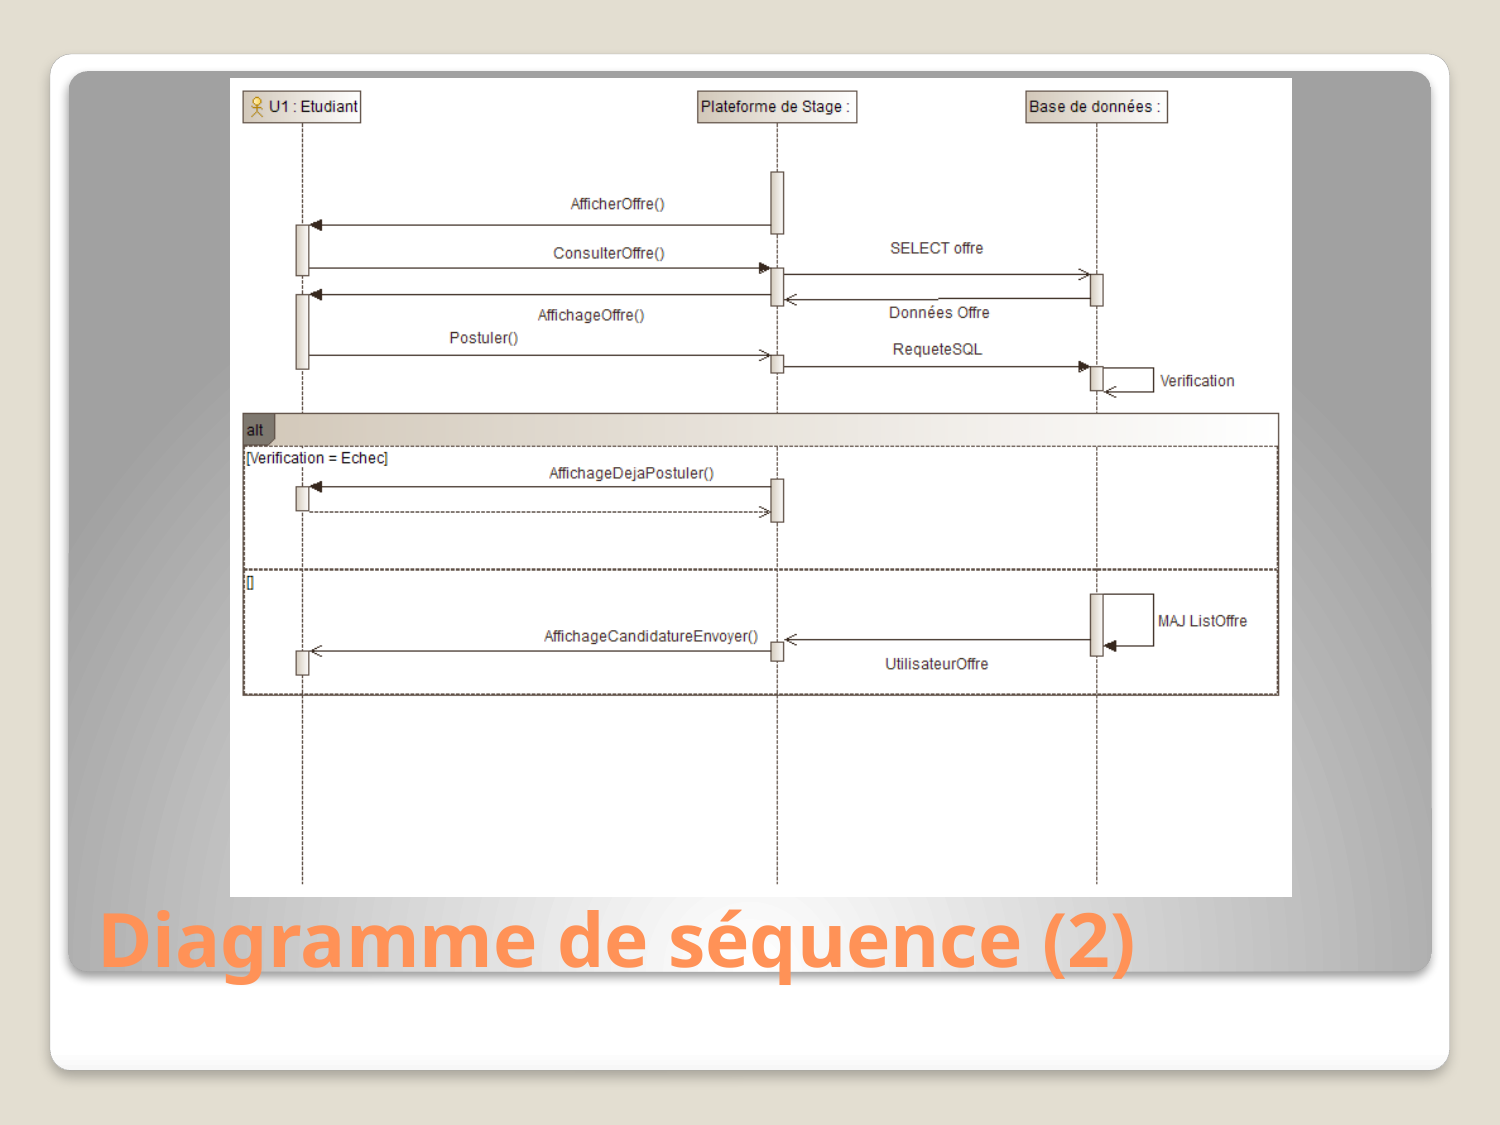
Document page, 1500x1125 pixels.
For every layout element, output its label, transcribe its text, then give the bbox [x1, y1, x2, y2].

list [229, 77, 1293, 897]
title Diagramme de séquence (2) [82, 817, 1425, 990]
